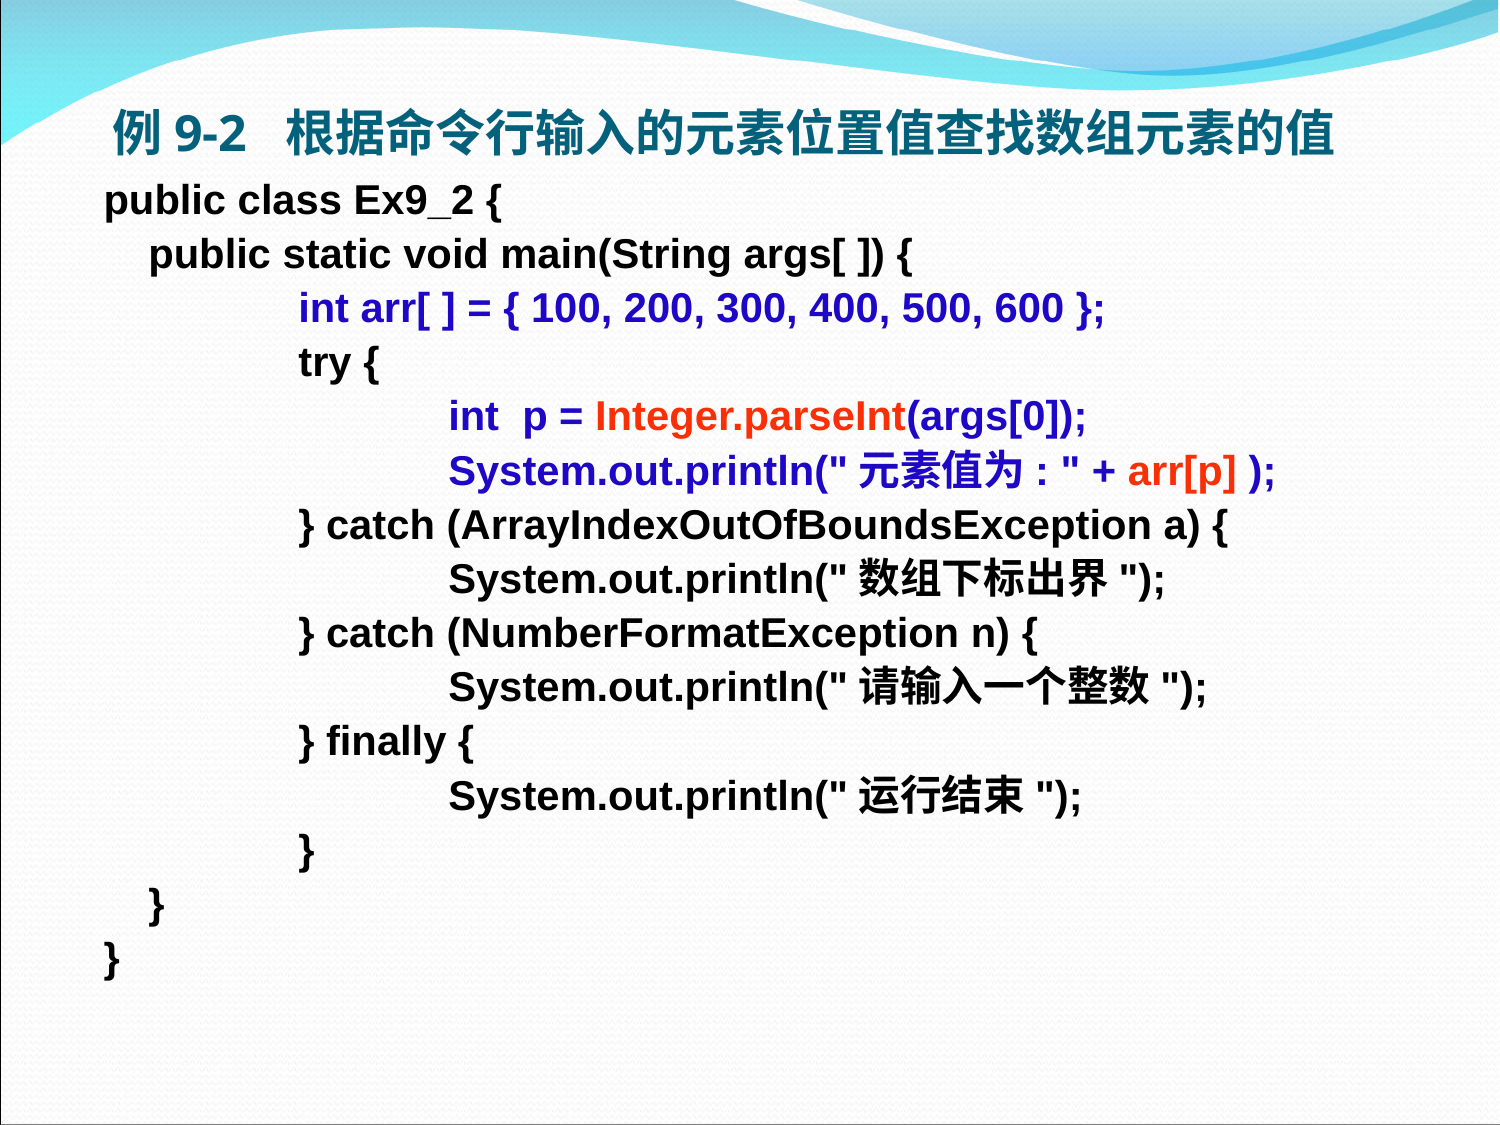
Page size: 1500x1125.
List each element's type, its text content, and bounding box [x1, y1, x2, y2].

title 例9-2 根据命令行输入的元素位置值查找数组元素的值 [112, 78, 1390, 160]
picture [0, 0, 1500, 1125]
list public class Ex9_2 { public static void main(String args[ ]) { int arr[ ] = { 100, 200, 300, 400, 500, 600 }; try { int p = Integer.parseInt(args[0]); System.out.println("元素值为: " + arr[p] ); } catch (ArrayIndexOutOfBoundsException a) { System.out.println("数组下标出界"); } catch (NumberFormatException n) { System.out.println("请输入一个整数"); } finally { System.out.println("运行结束"); } } } [88, 160, 1447, 1000]
